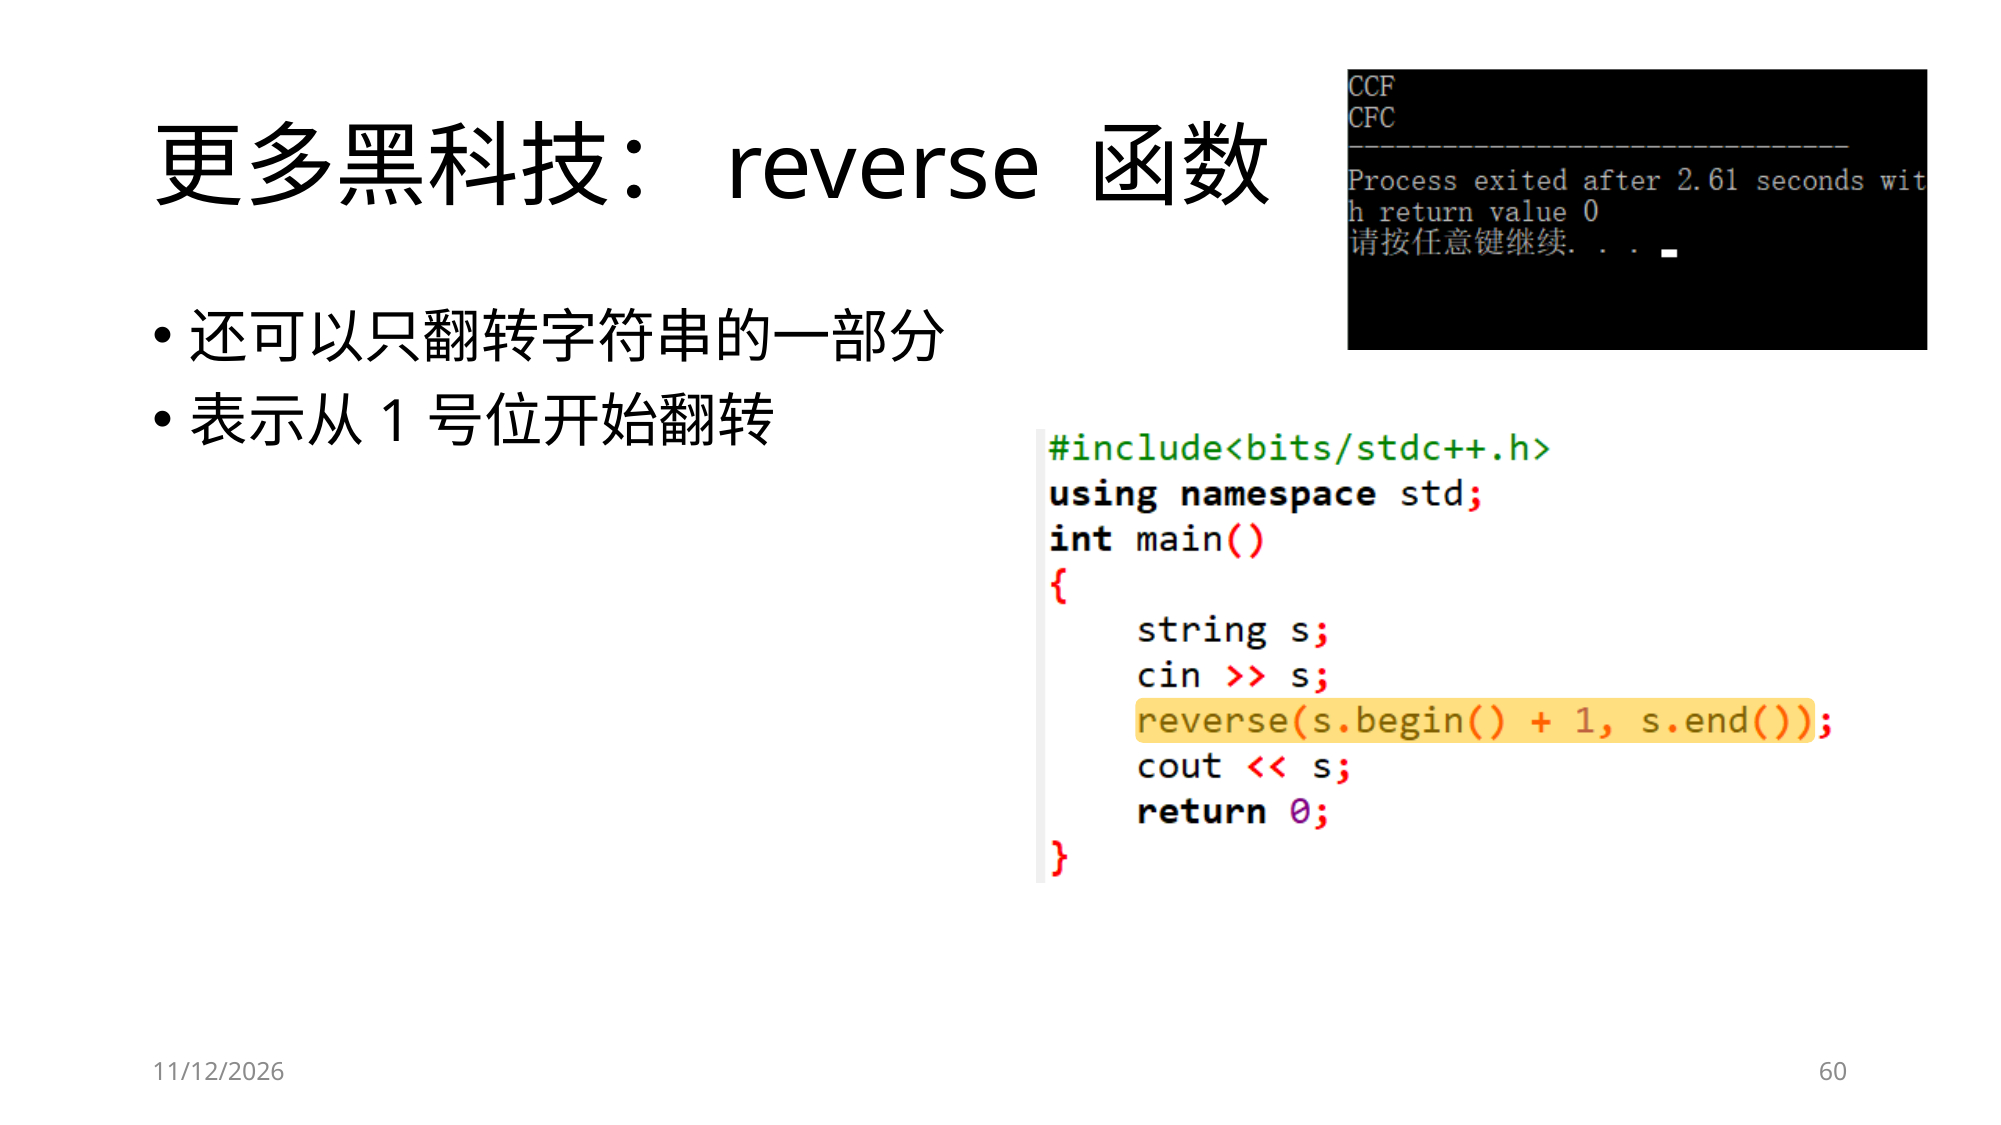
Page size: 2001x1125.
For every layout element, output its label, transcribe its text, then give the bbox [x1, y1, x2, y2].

picture [1347, 69, 1928, 350]
title 更多黑科技：reverse 函数 [137, 59, 1863, 278]
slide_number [137, 1042, 588, 1103]
list 还可以只翻转字符串的一部分 表示从1号位开始翻转 [137, 299, 988, 1014]
slide_number 60 [1412, 1042, 1863, 1103]
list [1036, 429, 1839, 883]
